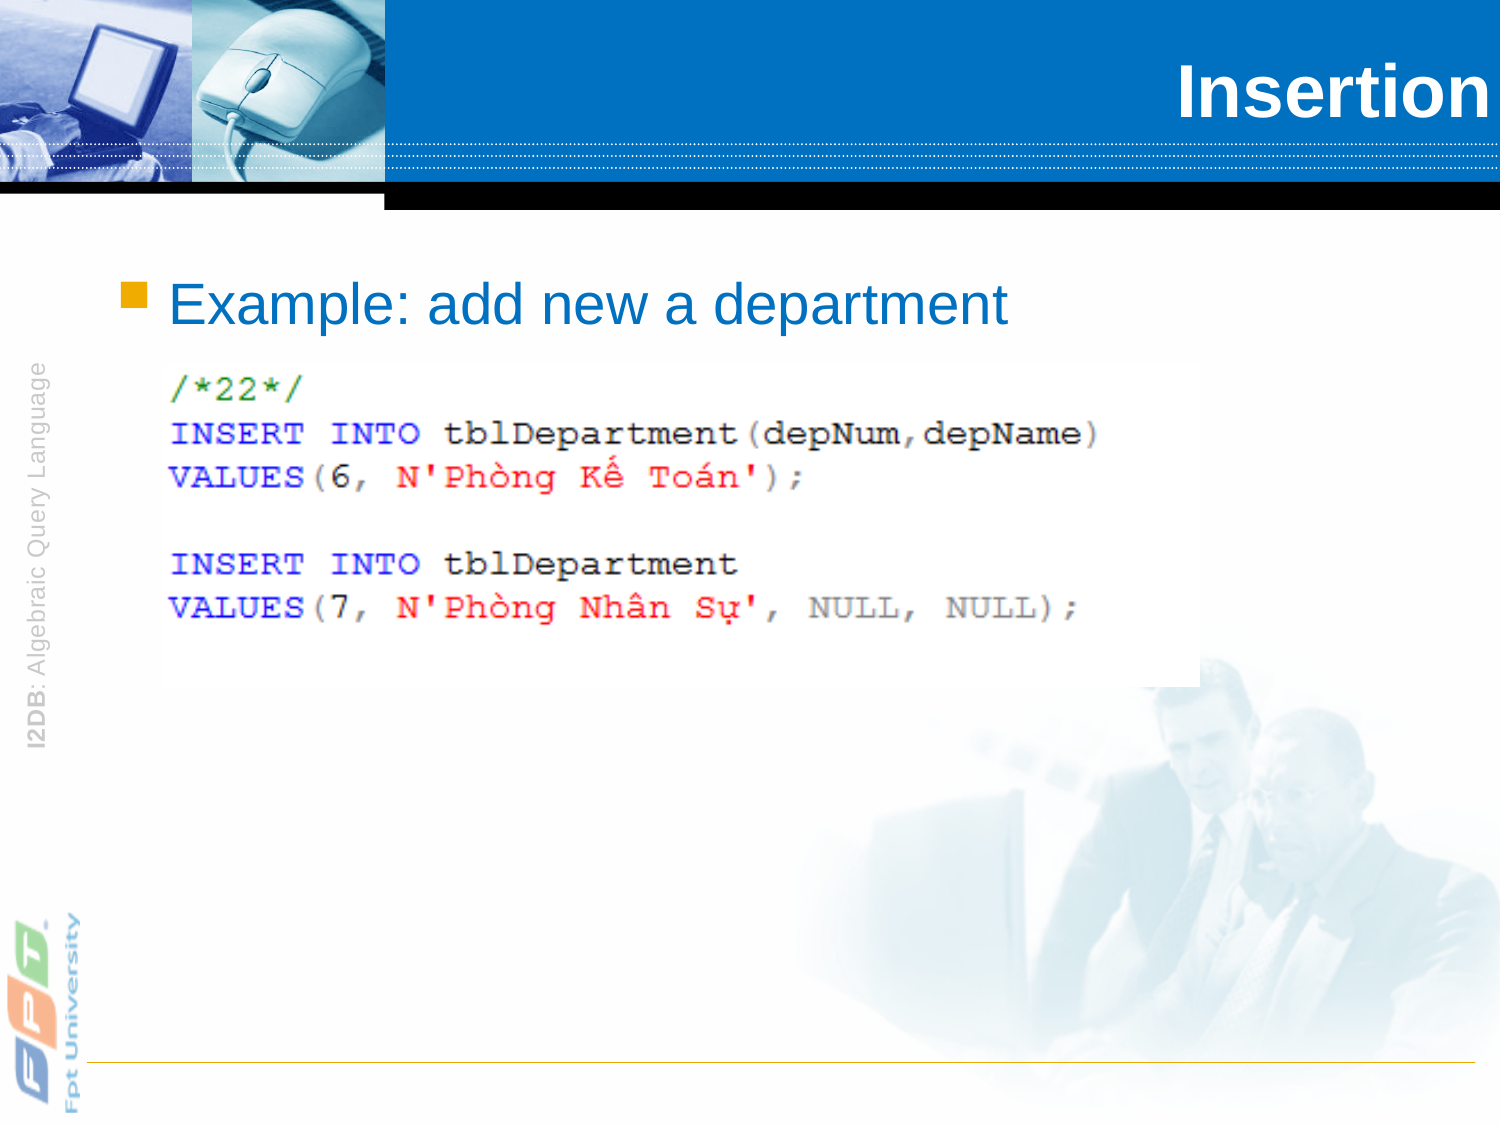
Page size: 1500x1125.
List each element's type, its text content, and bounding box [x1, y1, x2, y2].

picture [0, 194, 1500, 1125]
picture [0, 0, 385, 181]
list Example: add new a department [87, 216, 1475, 1050]
title Insertion [387, 0, 1500, 175]
